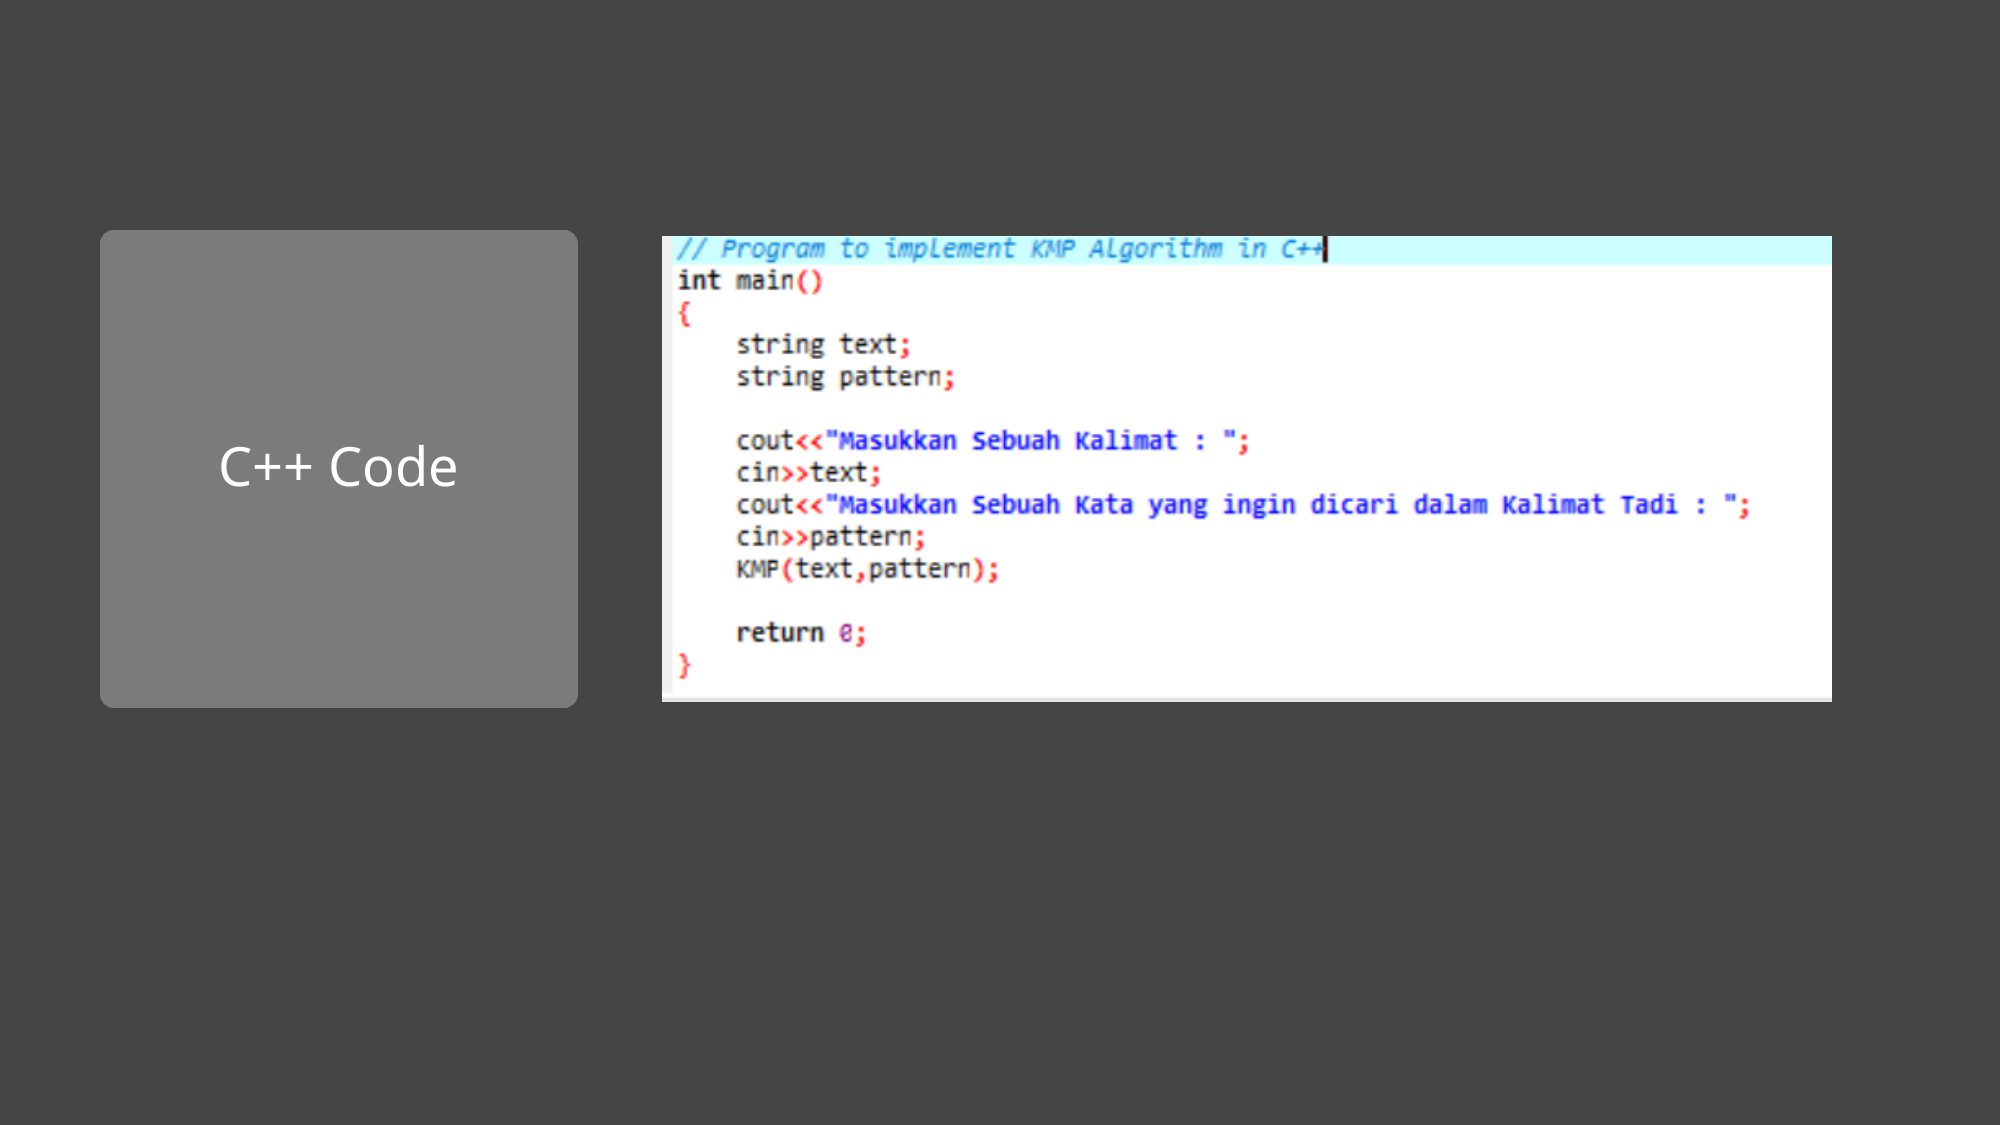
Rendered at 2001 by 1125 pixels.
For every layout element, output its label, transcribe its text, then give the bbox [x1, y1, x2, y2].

title C++ Code [113, 243, 564, 694]
picture [662, 236, 1832, 702]
